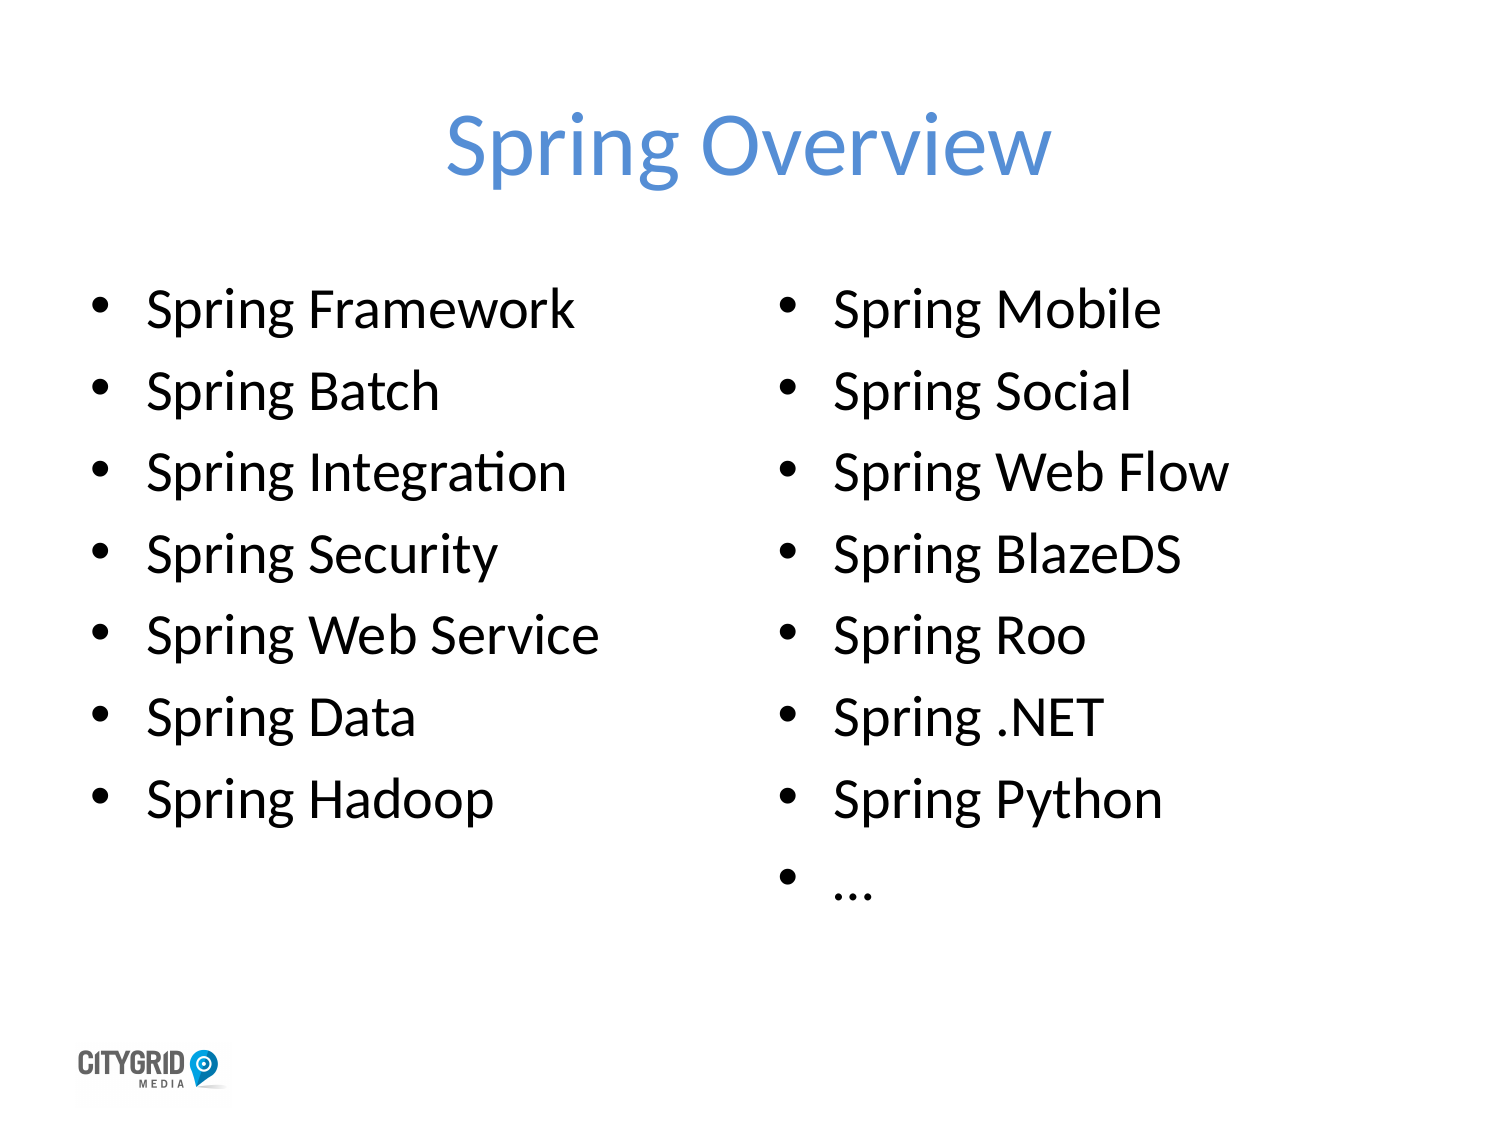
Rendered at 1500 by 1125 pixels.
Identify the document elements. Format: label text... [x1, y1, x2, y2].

list Spring Mobile Spring Social Spring Web Flow Spring BlazeDS Spring Roo Spring .NET Spring Python … [762, 262, 1425, 1005]
list Spring Framework Spring Batch Spring Integration Spring Security Spring Web Service Spring Data Spring Hadoop [75, 262, 738, 1005]
title Spring Overview [75, 45, 1425, 233]
picture [75, 1042, 232, 1108]
